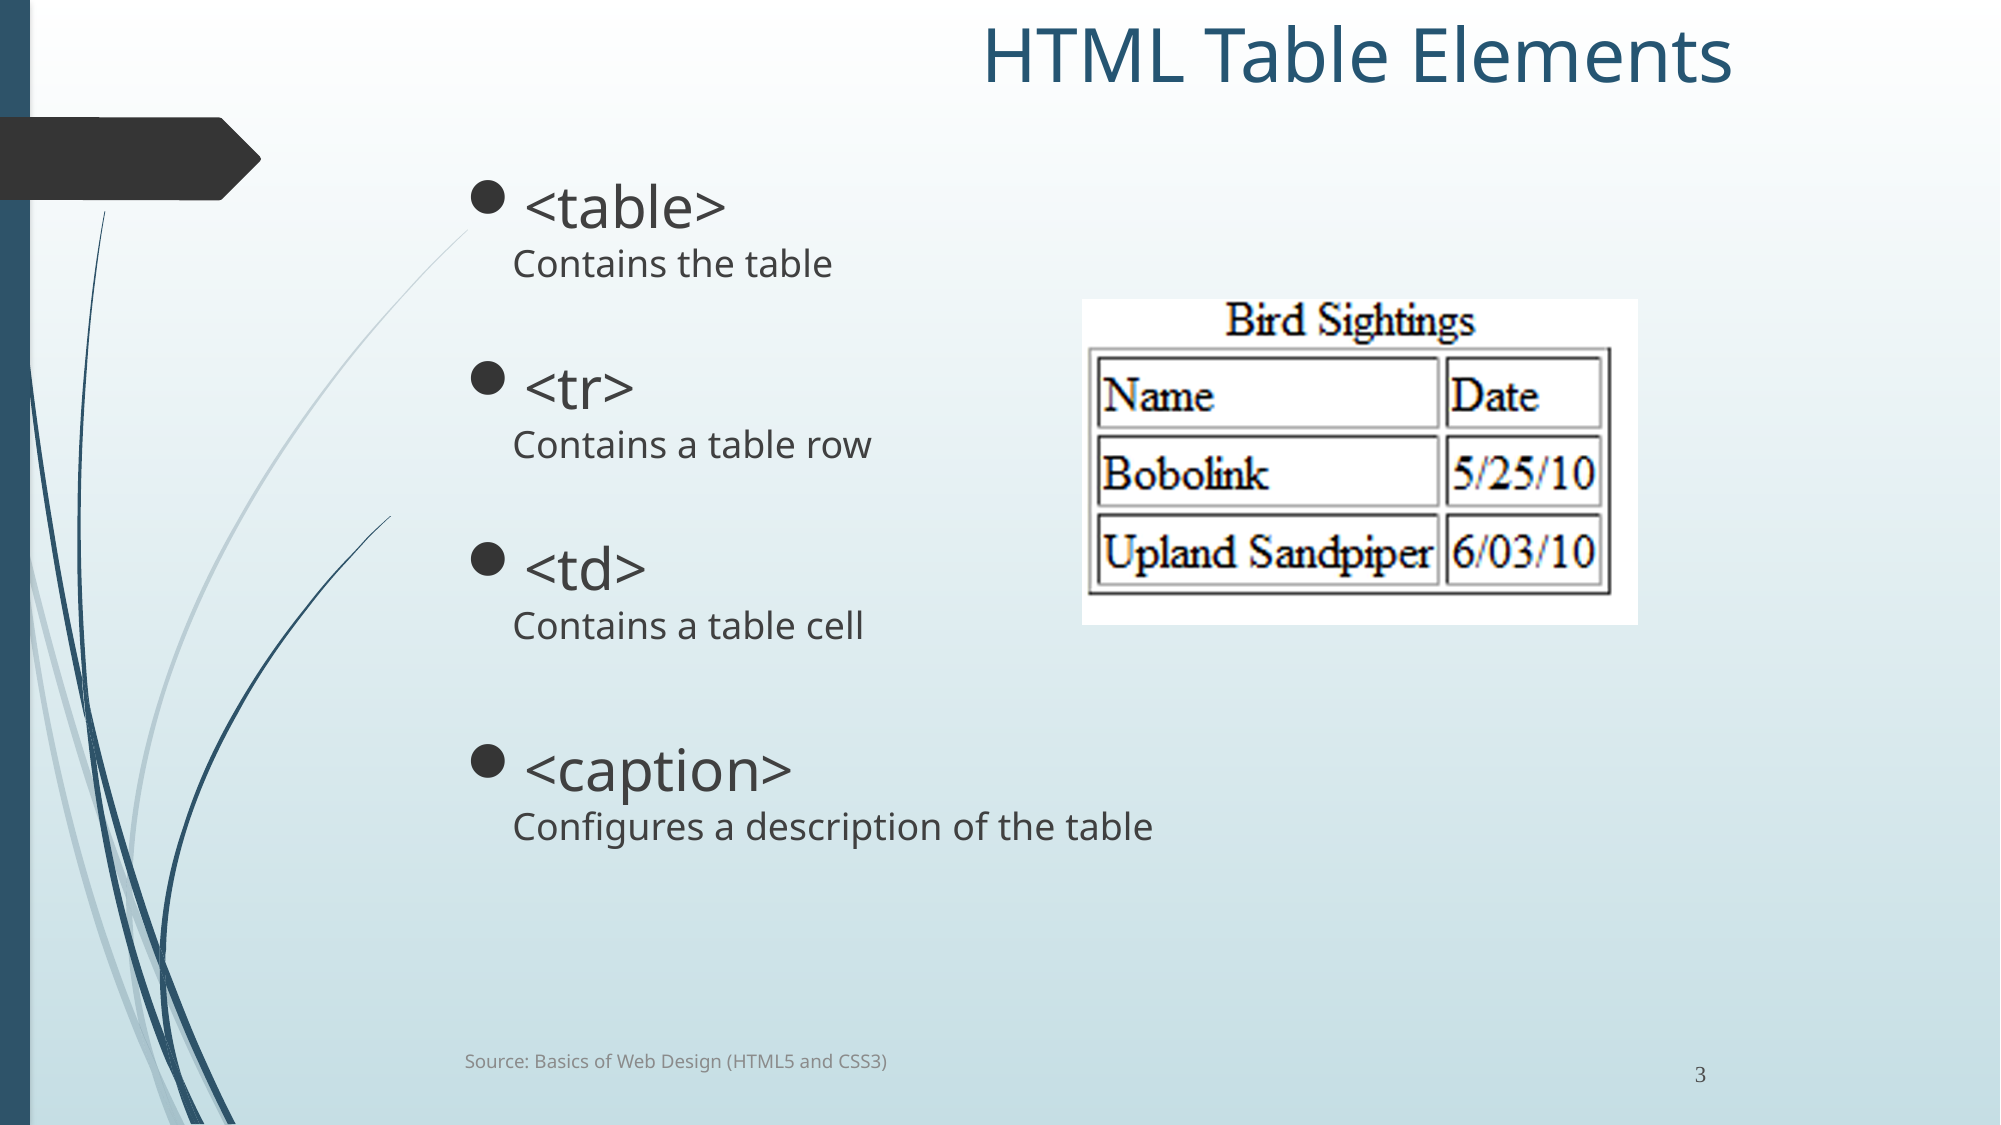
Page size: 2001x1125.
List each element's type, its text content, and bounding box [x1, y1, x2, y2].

picture [1082, 299, 1638, 626]
text_box Source: Basics of Web Design (HTML5 and CSS3) [449, 1031, 1700, 1092]
list <table> Contains the table <tr> Contains a table row <td> Contains a table cell <caption> Configures a description of the table [437, 162, 1575, 875]
slide_number 3 [1662, 1034, 1738, 1113]
title HTML Table Elements [474, 0, 1750, 188]
